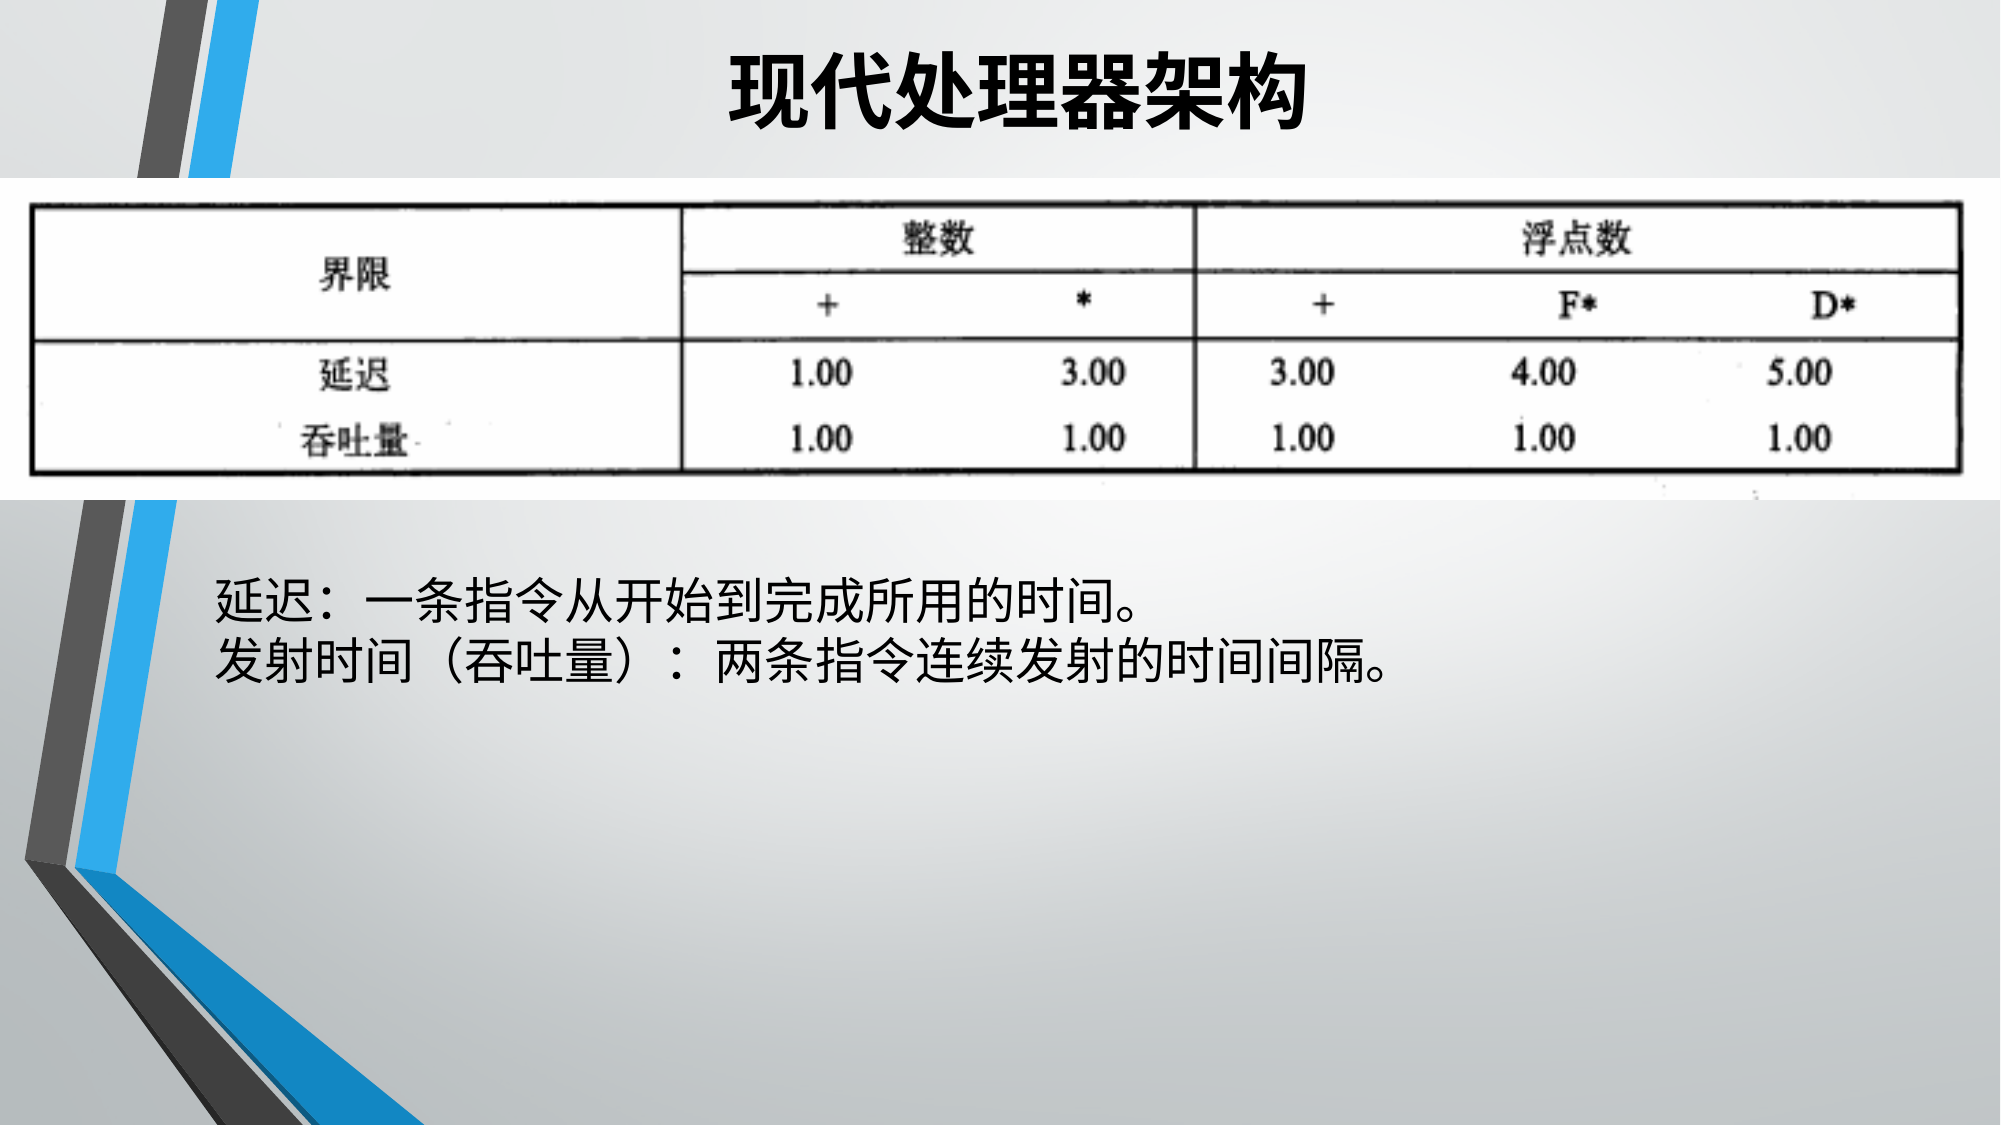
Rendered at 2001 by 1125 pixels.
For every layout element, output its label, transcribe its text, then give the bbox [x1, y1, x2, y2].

title 现代处理器架构 [392, 21, 1645, 158]
text_box 延迟：一条指令从开始到完成所用的时间。 发射时间（吞吐量）：两条指令连续发射的时间间隔。 [200, 562, 1911, 698]
picture [0, 178, 2000, 501]
